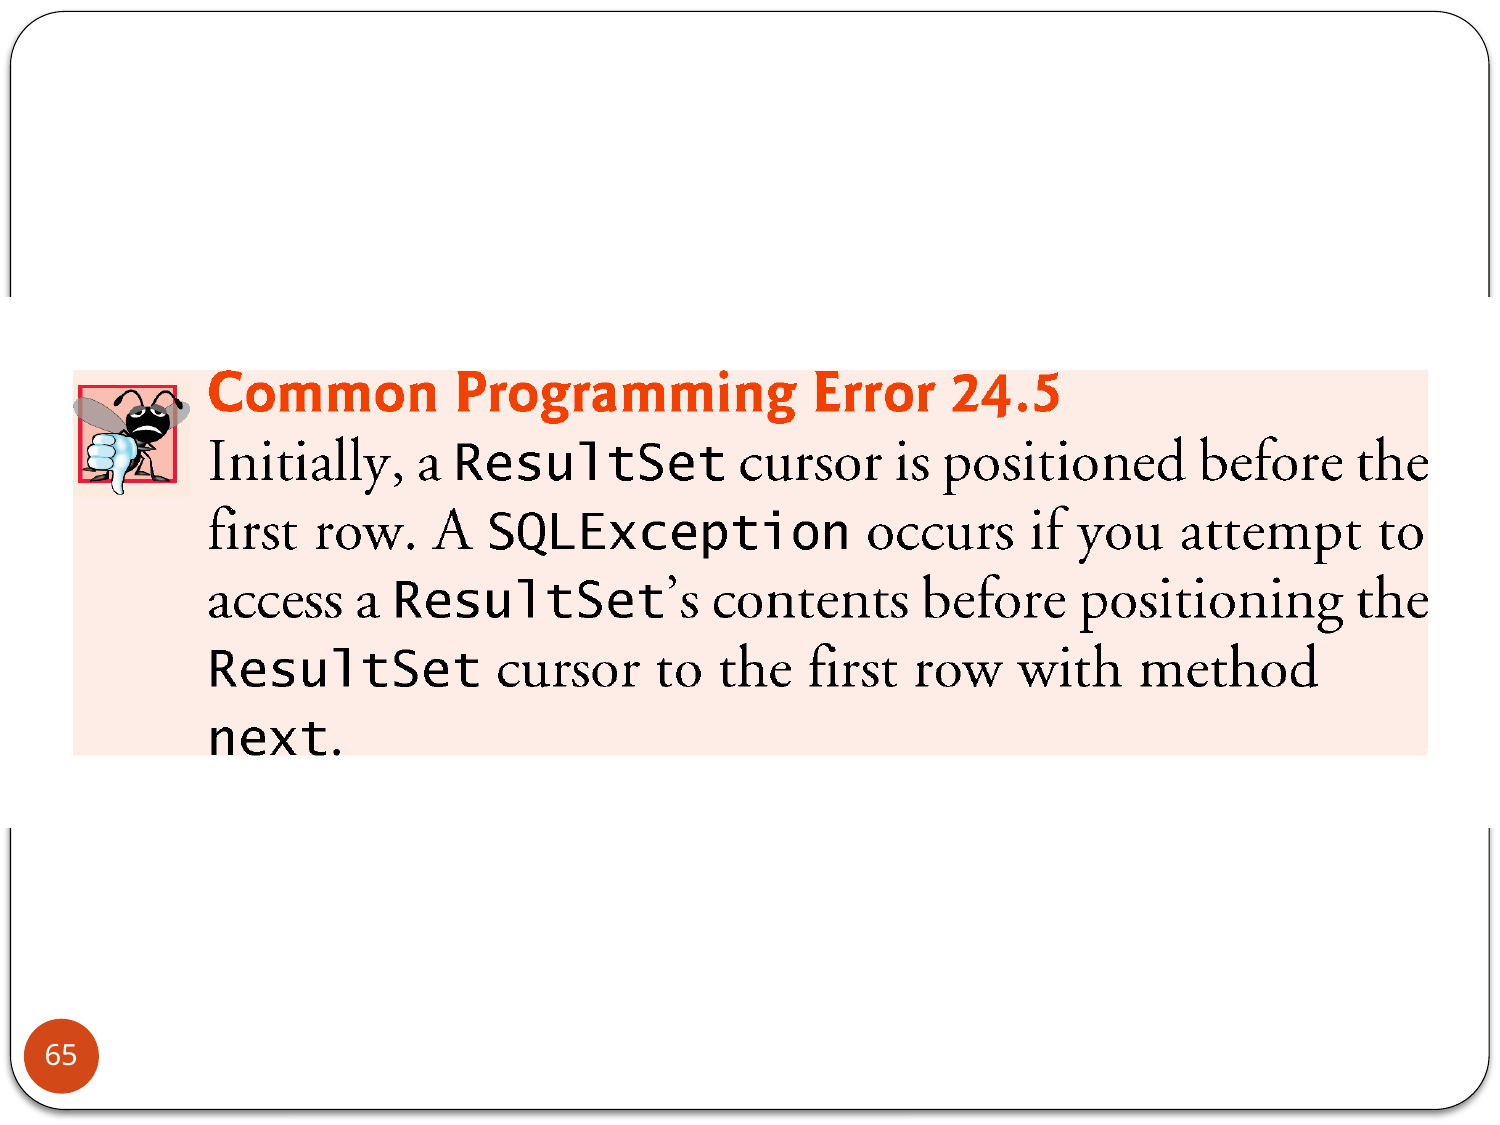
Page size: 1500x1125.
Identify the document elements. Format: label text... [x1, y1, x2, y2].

picture [0, 297, 1500, 828]
slide_number 65 [23, 1018, 99, 1094]
